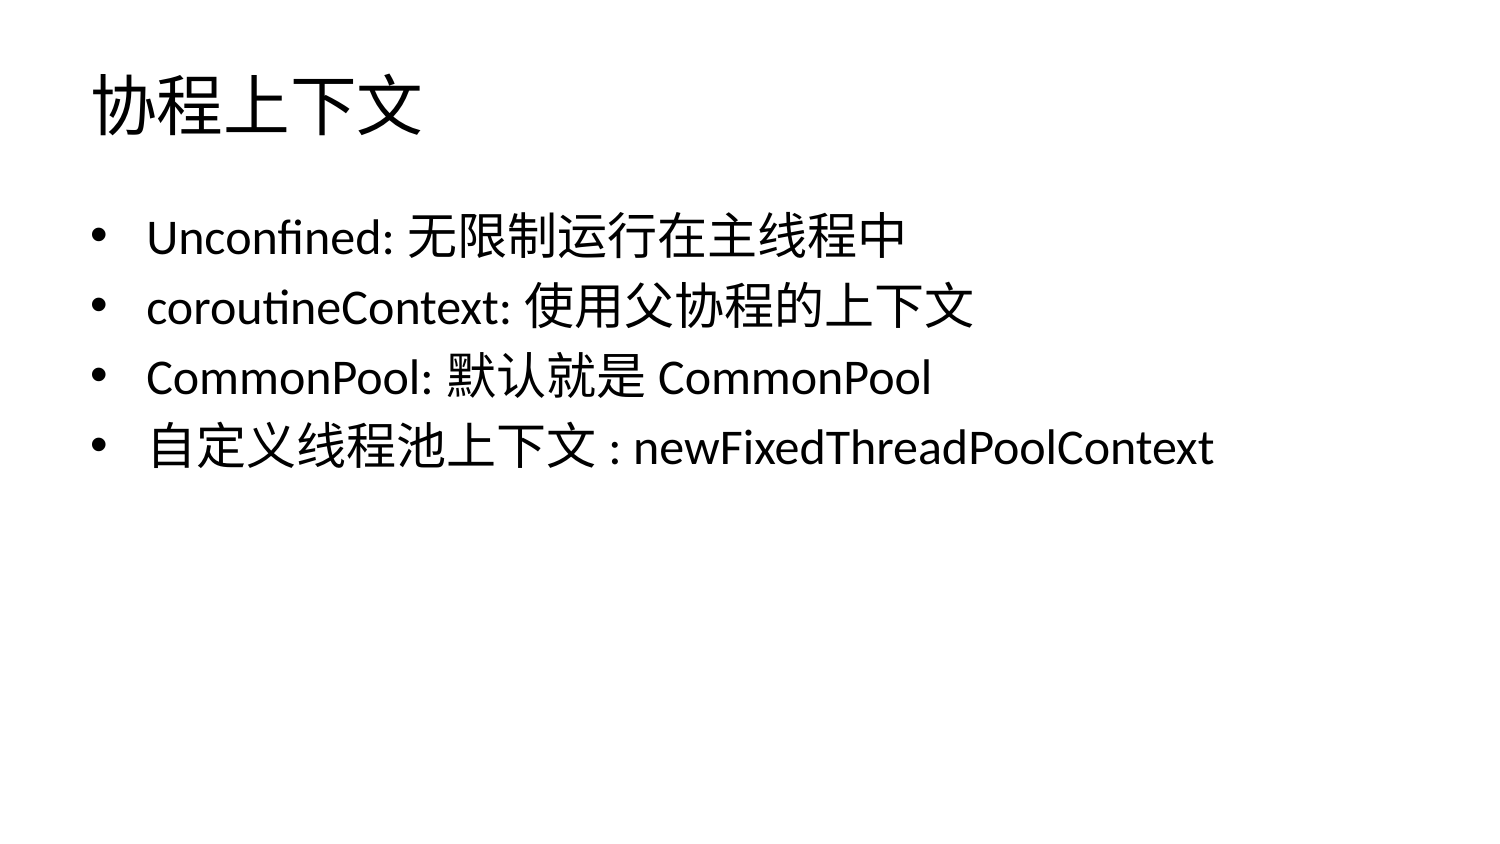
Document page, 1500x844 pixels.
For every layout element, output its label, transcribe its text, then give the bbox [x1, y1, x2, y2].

title 协程上下文 [75, 33, 1425, 175]
list Unconfined:无限制运行在主线程中 coroutineContext:使用父协程的上下文 CommonPool:默认就是CommonPool 自定义线程池上下文: newFixedThreadPoolContext [75, 196, 1425, 754]
